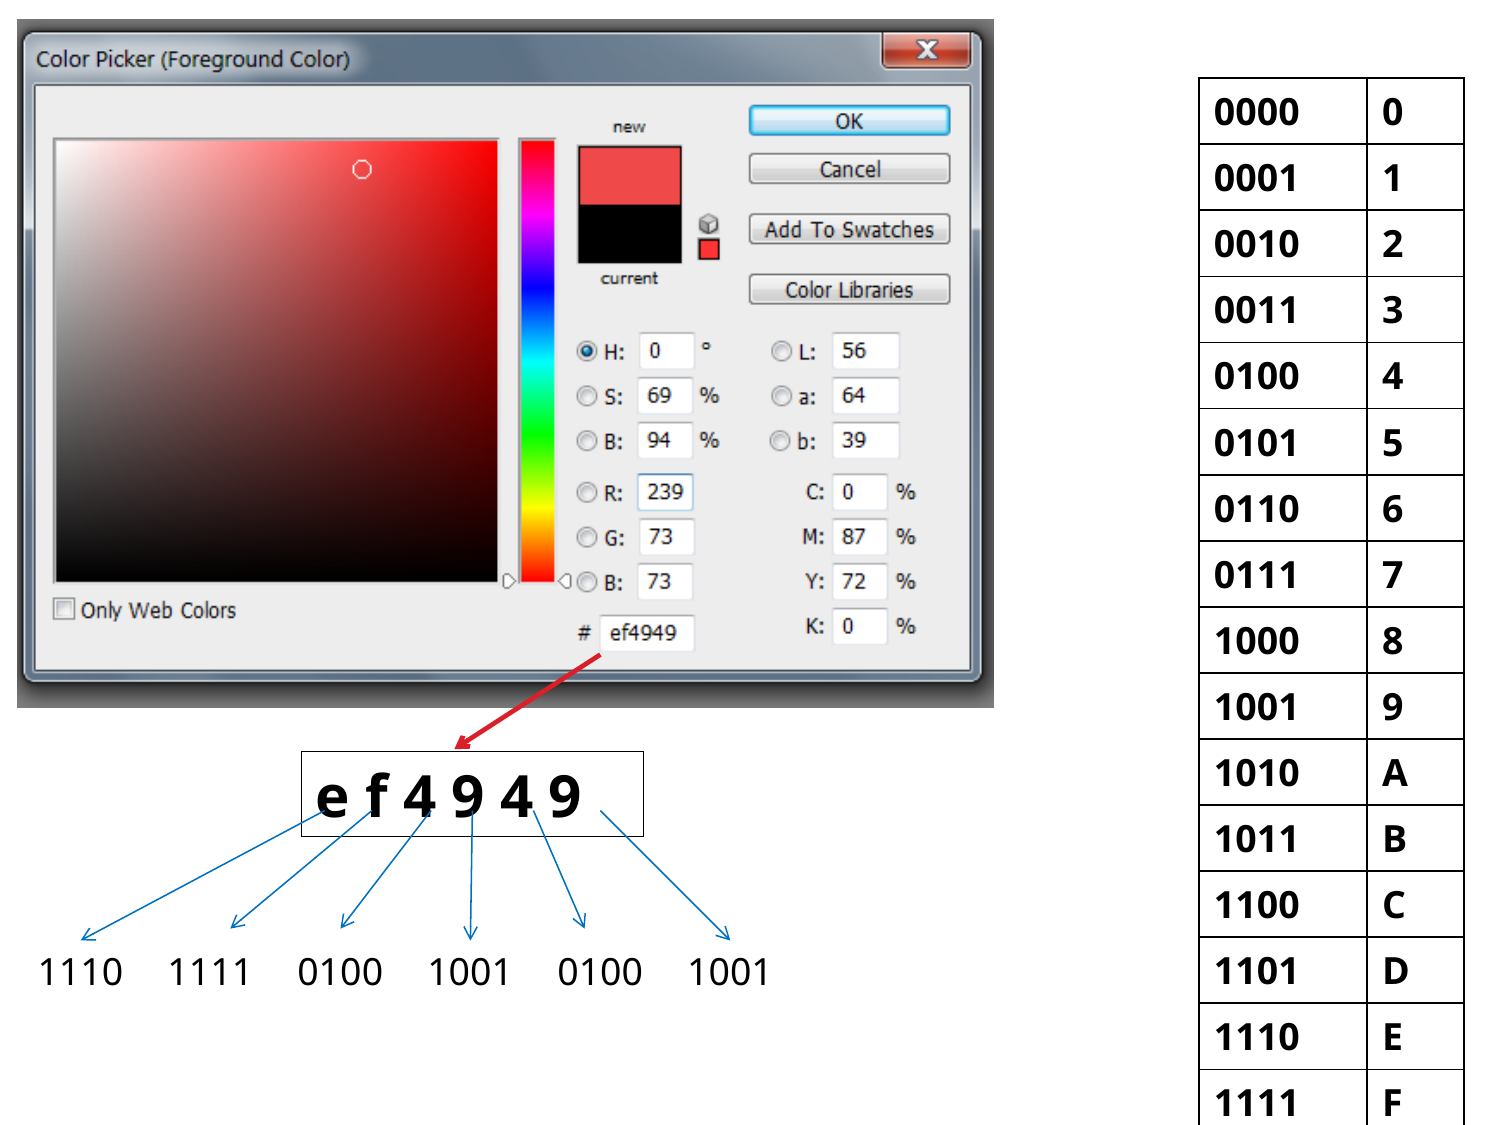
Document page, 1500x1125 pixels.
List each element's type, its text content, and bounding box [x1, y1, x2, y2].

table_cell 0110 [1200, 476, 1366, 540]
table_cell 1110 [1200, 1004, 1366, 1069]
table_header 0000 [1200, 79, 1366, 143]
table_cell 1101 [1200, 938, 1366, 1002]
table_cell 6 [1368, 476, 1463, 540]
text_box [533, 810, 585, 929]
table_cell 1000 [1200, 608, 1366, 672]
table_cell 0001 [1200, 145, 1366, 209]
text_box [17, 940, 794, 1002]
table_cell E [1368, 1004, 1463, 1069]
table_cell 0111 [1200, 542, 1366, 606]
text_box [600, 810, 731, 941]
table_cell 1011 [1200, 806, 1366, 870]
table_cell 0011 [1200, 277, 1366, 342]
table_cell 4 [1368, 343, 1463, 408]
table_cell 1001 [1200, 674, 1366, 738]
table_cell 8 [1368, 608, 1463, 672]
table_cell 2 [1368, 211, 1463, 276]
table_cell 1111 [1200, 1070, 1366, 1125]
table_cell 7 [1368, 542, 1463, 606]
table_cell 1010 [1200, 740, 1366, 804]
table_cell 9 [1368, 674, 1463, 738]
table_cell A [1368, 740, 1463, 804]
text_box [80, 810, 237, 941]
table_cell 0100 [1200, 343, 1366, 408]
text_box e f 4 9 4 9 [301, 751, 644, 837]
table_header 0 [1368, 79, 1463, 143]
table_cell C [1368, 872, 1463, 936]
table_cell B [1368, 806, 1463, 870]
table_cell D [1368, 938, 1463, 1002]
table_cell 5 [1368, 409, 1463, 474]
table_cell 0101 [1200, 409, 1366, 474]
table_cell 1100 [1200, 872, 1366, 936]
table_cell F [1368, 1070, 1463, 1125]
table_cell 3 [1368, 277, 1463, 342]
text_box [454, 654, 601, 750]
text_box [340, 810, 432, 929]
picture [17, 18, 994, 708]
table_cell 1 [1368, 145, 1463, 209]
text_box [229, 810, 340, 929]
table_cell 0010 [1200, 211, 1366, 276]
